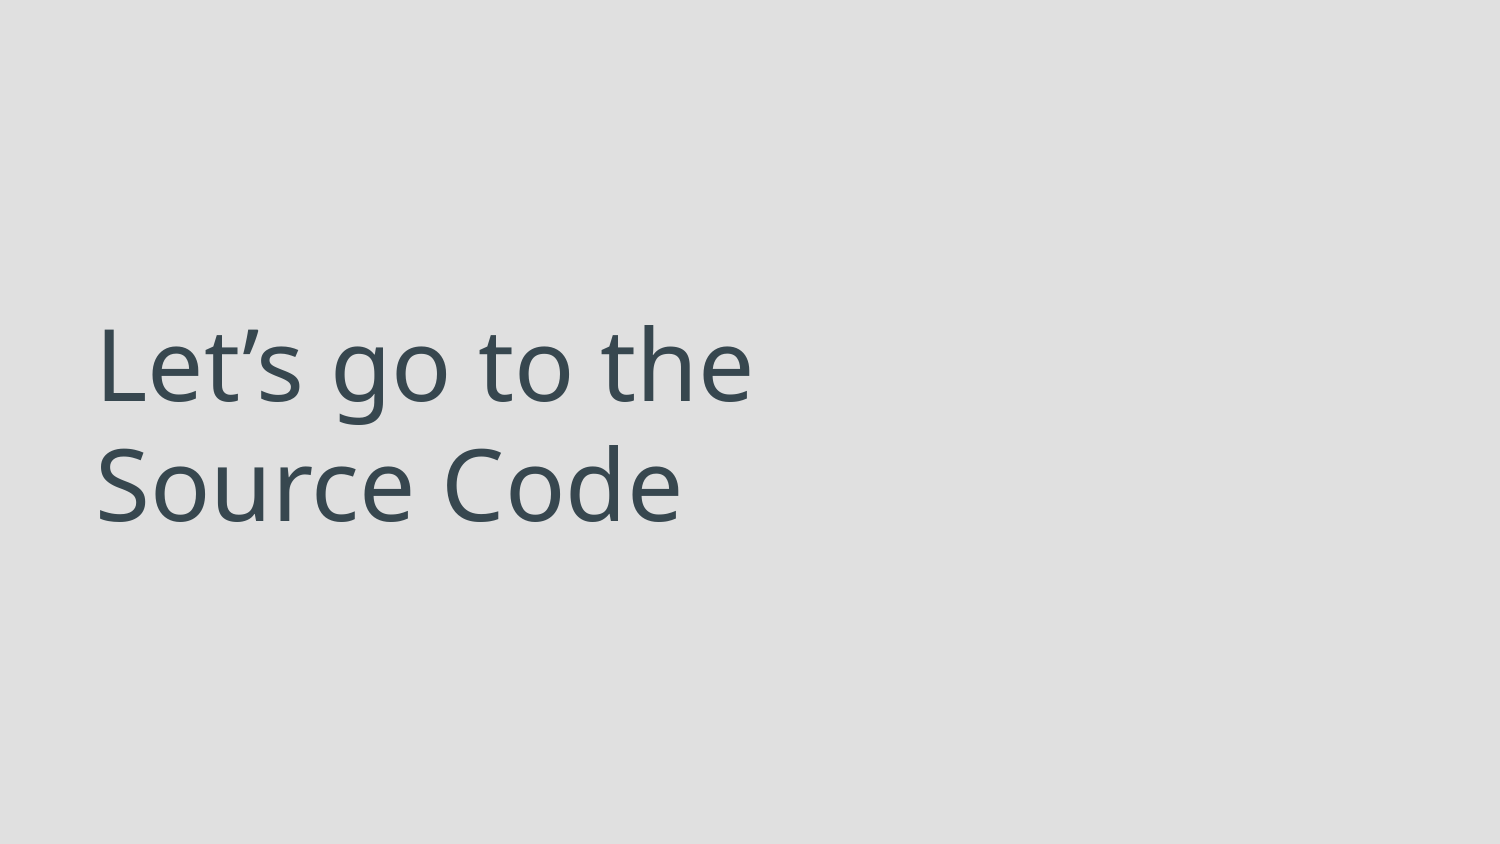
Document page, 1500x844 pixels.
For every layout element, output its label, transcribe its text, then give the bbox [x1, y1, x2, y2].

title Let’s go to the Source Code [80, 86, 1102, 758]
